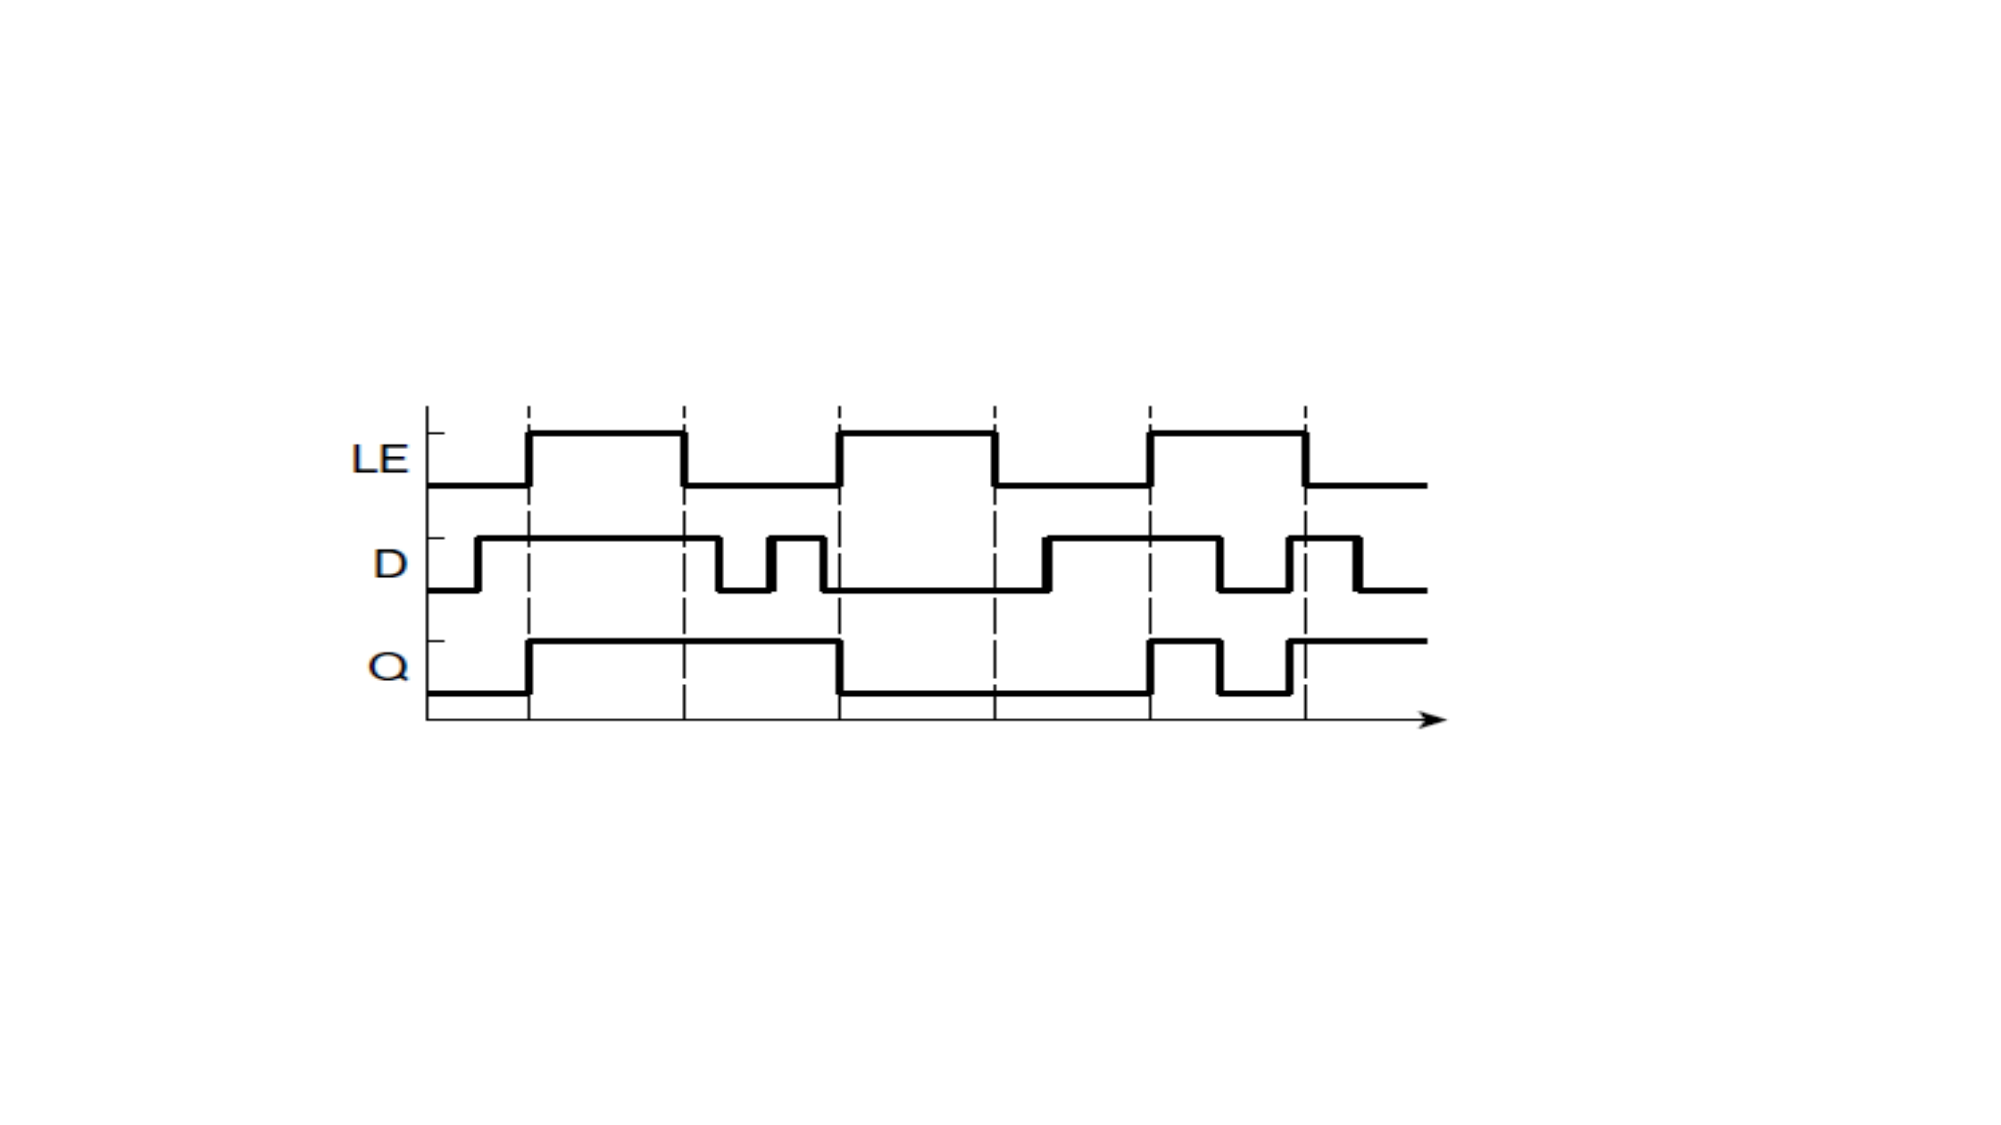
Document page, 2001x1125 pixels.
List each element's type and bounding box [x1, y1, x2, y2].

list [273, 348, 1589, 796]
